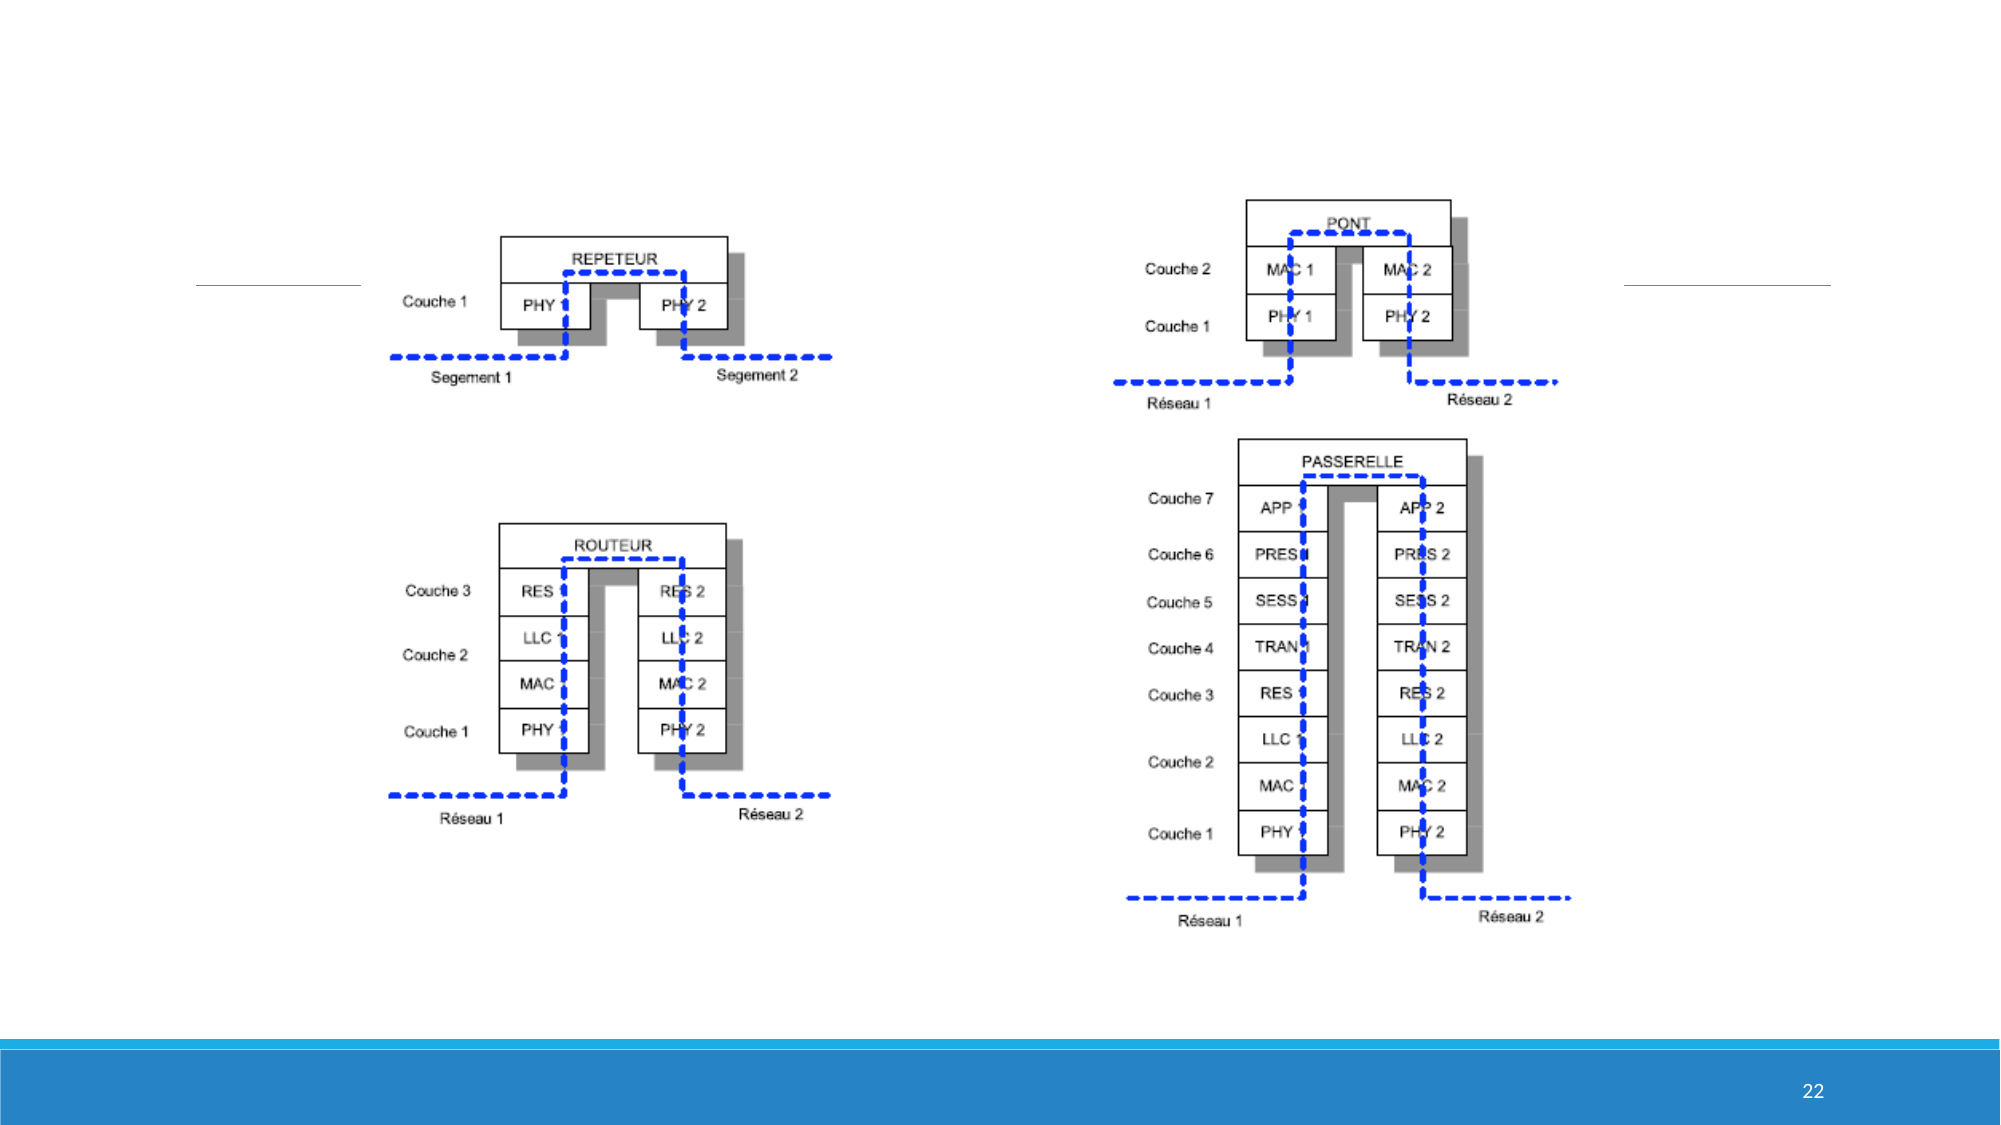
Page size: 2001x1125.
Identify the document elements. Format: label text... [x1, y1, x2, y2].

picture [360, 170, 1625, 978]
slide_number 22 [1624, 1059, 1840, 1120]
